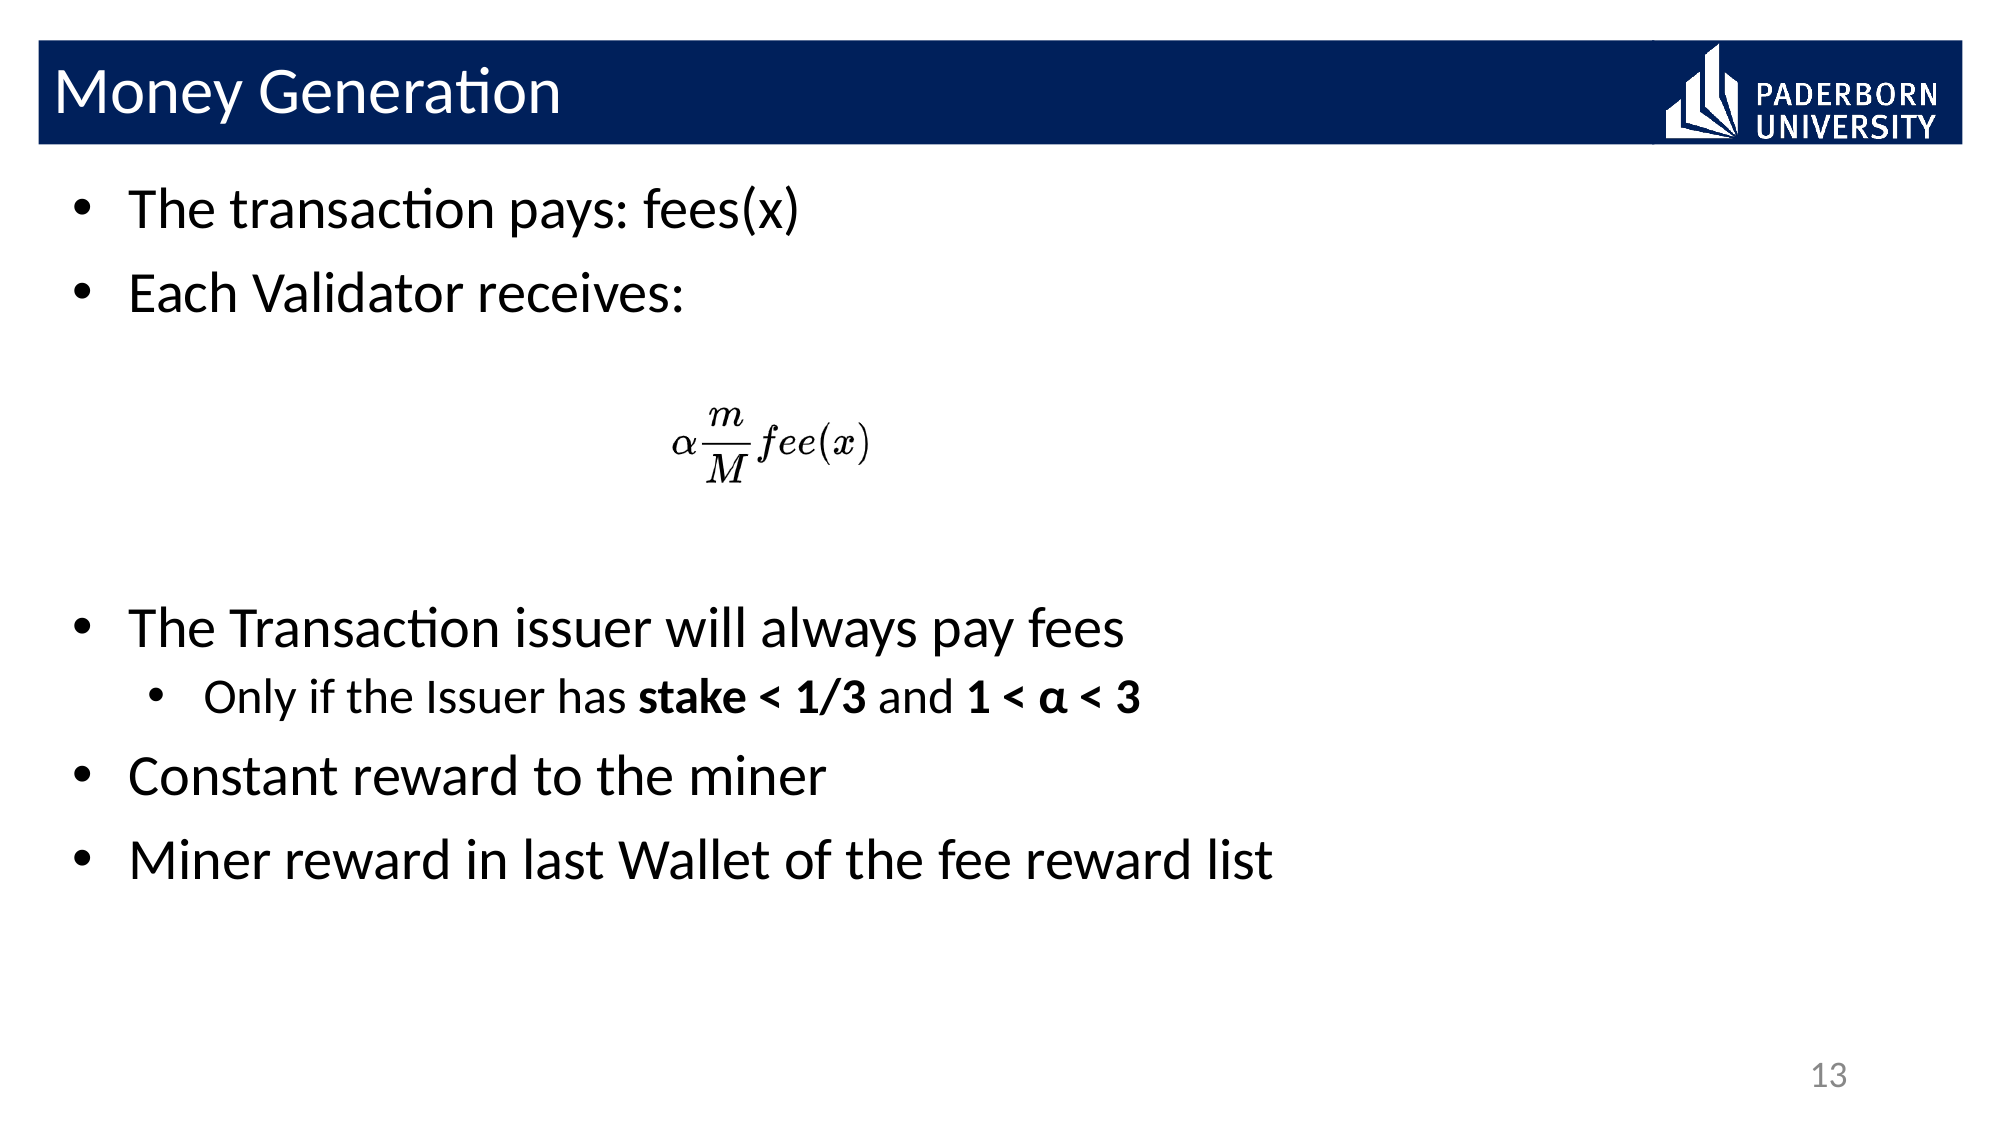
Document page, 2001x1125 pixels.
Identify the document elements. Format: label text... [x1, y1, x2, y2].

slide_number 13 [1412, 1042, 1863, 1103]
list The transaction pays: fees(x) Each Validator receives: The Transaction issuer will always pay fees Only if the Issuer has stake < 1/3 and 1 < α < 3 Constant reward to the miner Miner reward in last Wallet of the fee reward list [38, 170, 1961, 1030]
title Money Generation [38, 40, 1655, 145]
picture [320, 371, 1223, 519]
picture [1666, 43, 1936, 139]
